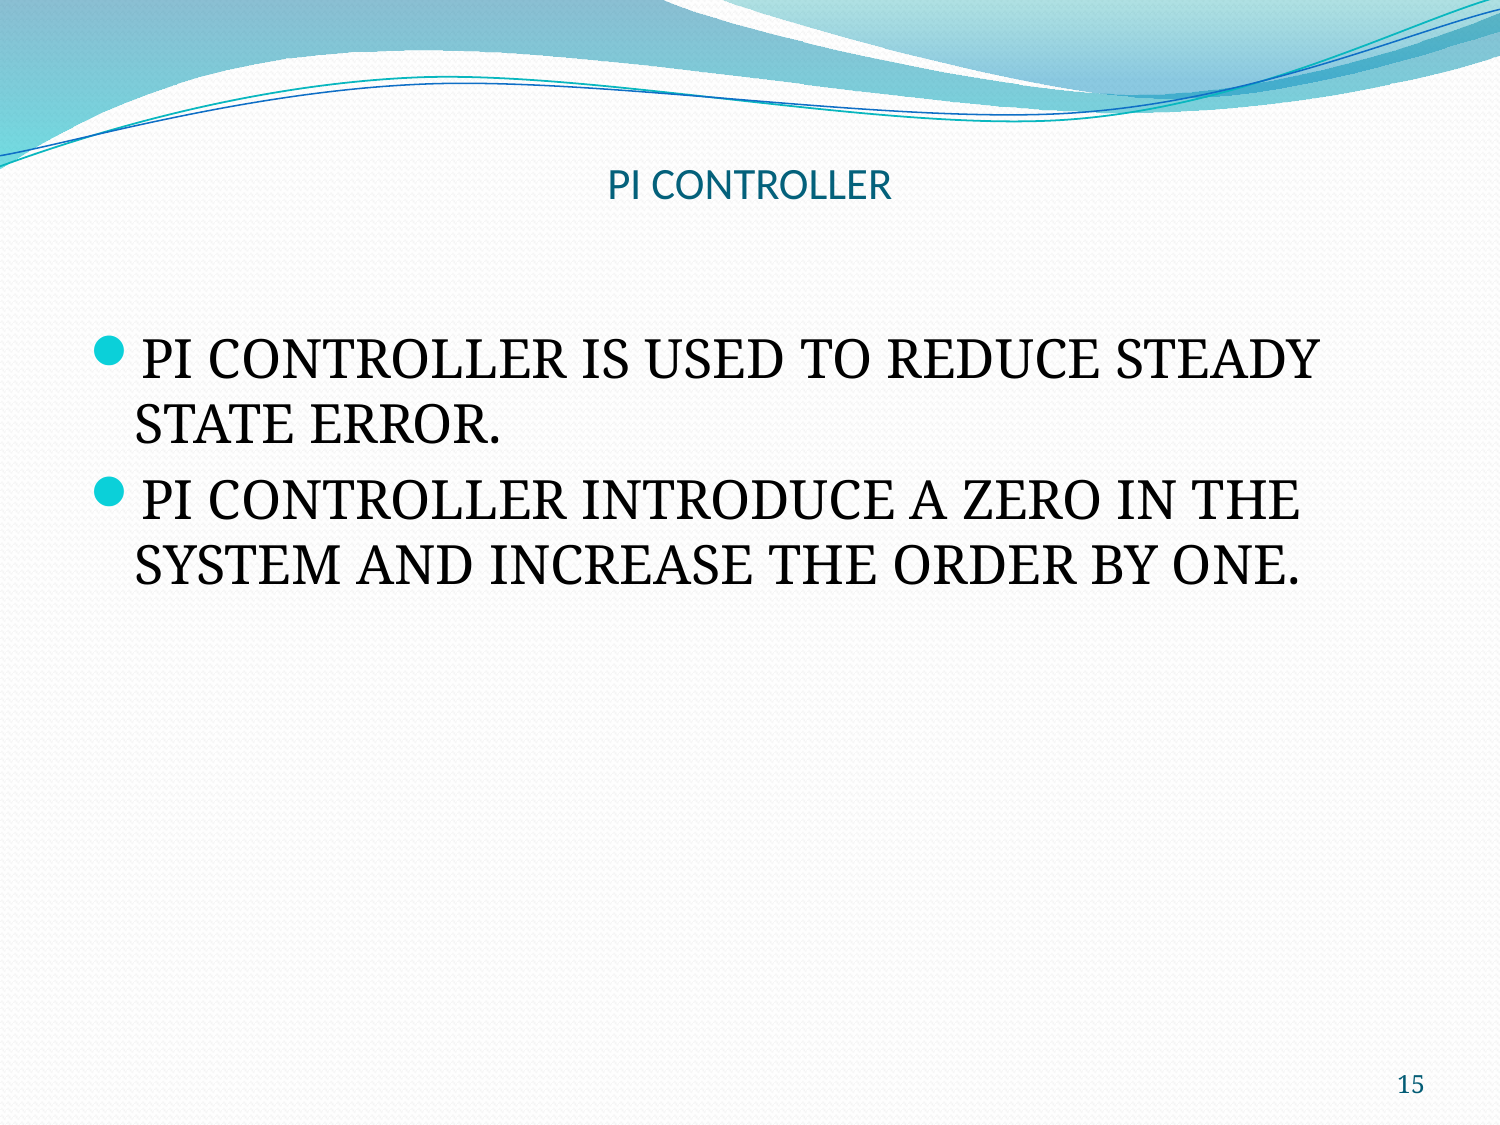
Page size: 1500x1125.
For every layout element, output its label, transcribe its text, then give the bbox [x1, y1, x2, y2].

slide_number 15 [1299, 1042, 1425, 1103]
list PI CONTROLLER IS USED TO REDUCE STEADY STATE ERROR. PI CONTROLLER INTRODUCE A ZERO IN THE SYSTEM AND INCREASE THE ORDER BY ONE. [75, 317, 1425, 1038]
title PI CONTROLLER [75, 37, 1425, 263]
